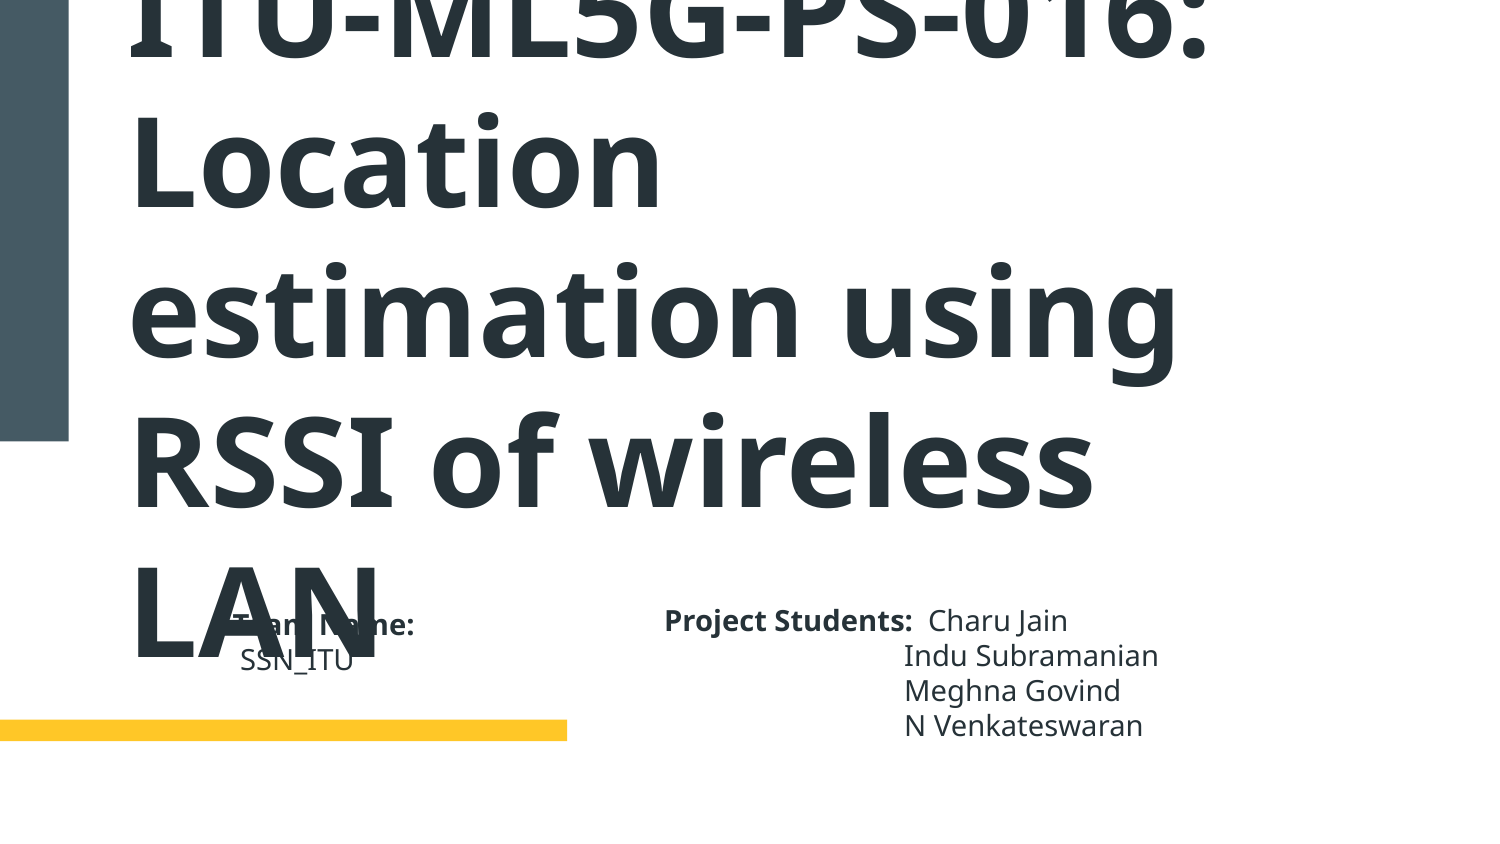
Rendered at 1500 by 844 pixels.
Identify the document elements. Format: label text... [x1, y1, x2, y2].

text_box [0, 719, 568, 742]
title ITU-ML5G-PS-016: Location estimation using RSSI of wireless LAN [112, 86, 1301, 528]
subtitle Team Name: SSN_ITU [217, 576, 568, 707]
subtitle Project Students: Charu Jain Indu Subramanian Meghna Govind N Venkateswaran [649, 576, 1500, 769]
text_box [0, 0, 69, 442]
